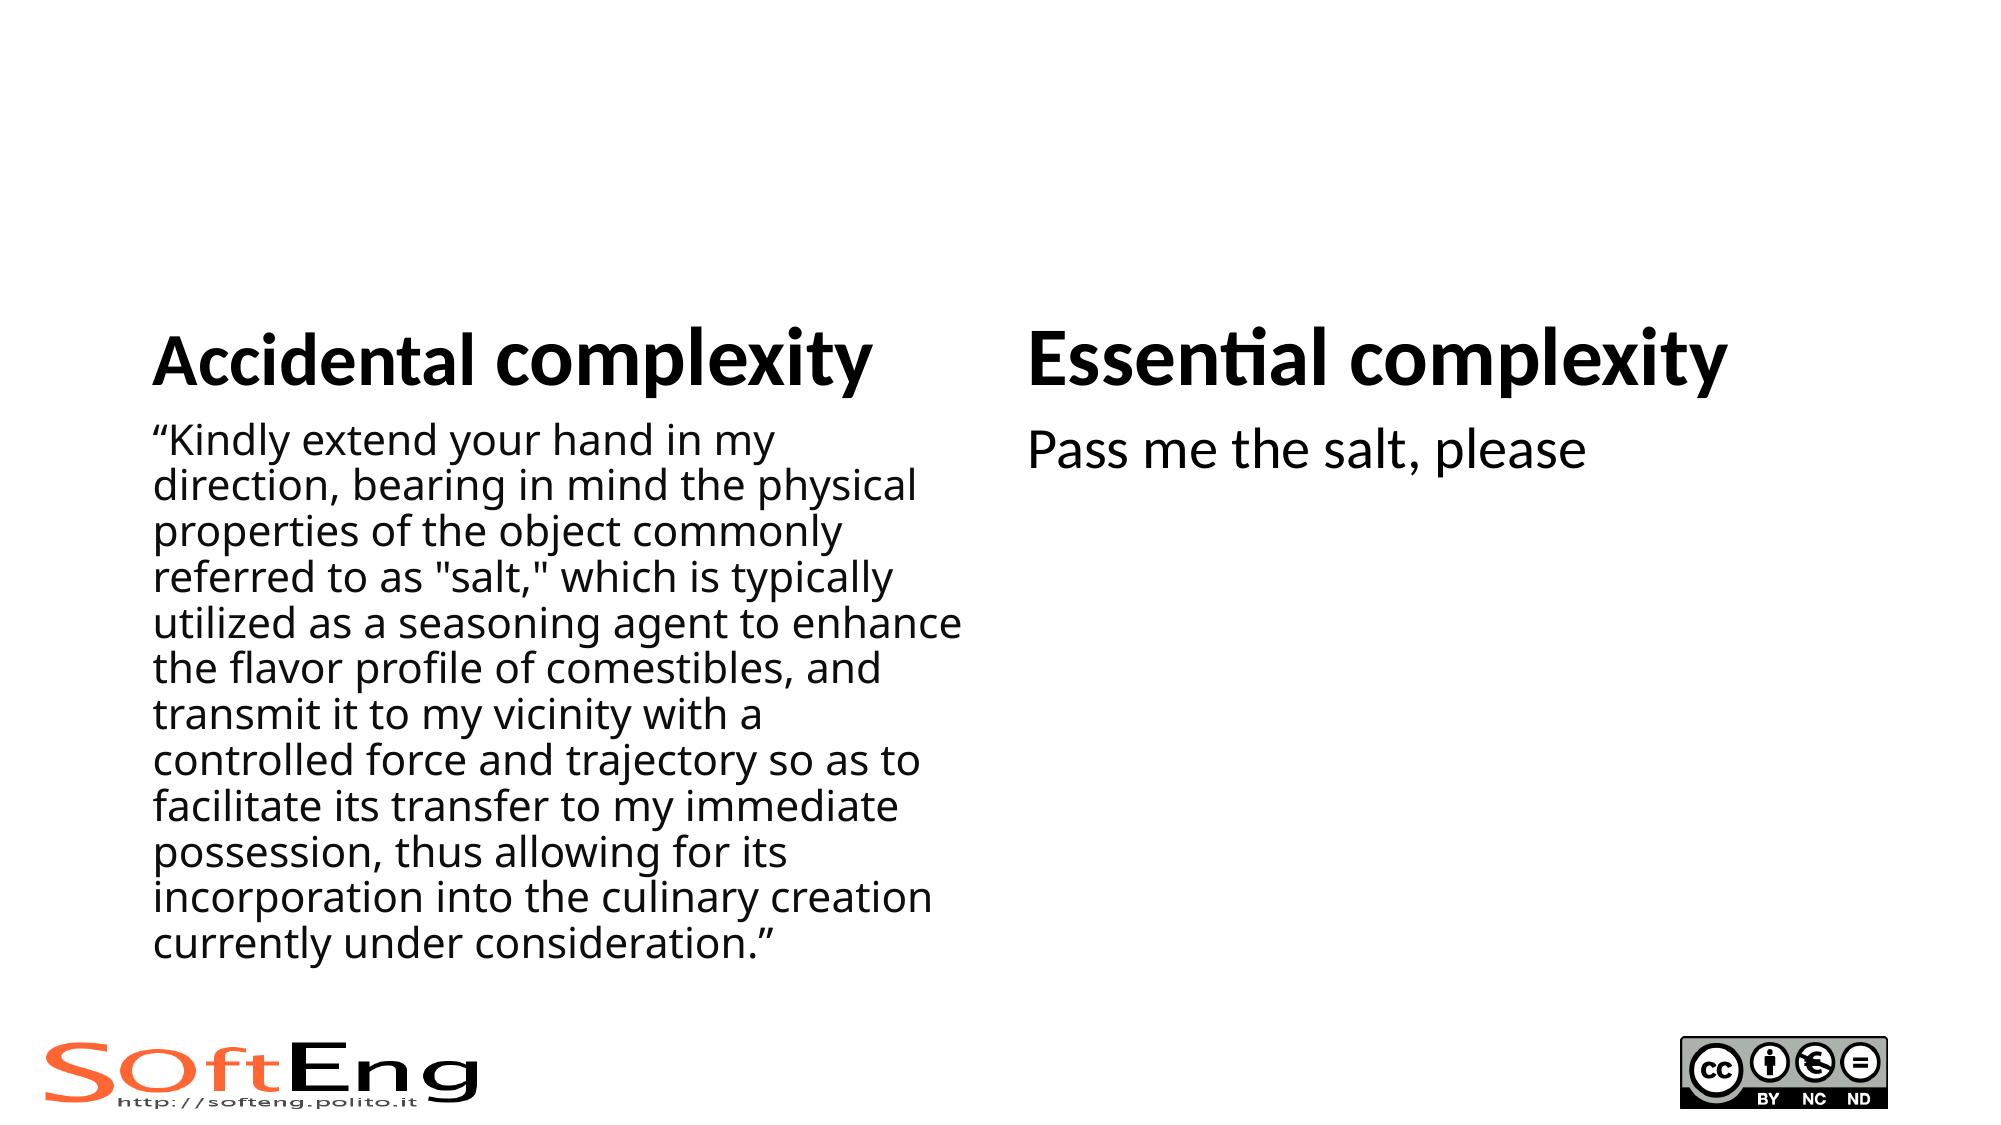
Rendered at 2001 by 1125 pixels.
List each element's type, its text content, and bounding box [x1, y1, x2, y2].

list Essential complexity [1012, 275, 1863, 410]
list Accidental complexity [137, 275, 984, 410]
picture [37, 1026, 488, 1119]
list Pass me the salt, please [1012, 410, 1863, 1016]
list “Kindly extend your hand in my direction, bearing in mind the physical properties of the object commonly referred to as "salt," which is typically utilized as a seasoning agent to enhance the flavor profile of comestibles, and transmit it to my vicinity with a controlled force and trajectory so as to facilitate its transfer to my immediate possession, thus allowing for its incorporation into the culinary creation currently under consideration.” [137, 410, 984, 1016]
picture [1680, 1036, 1888, 1109]
